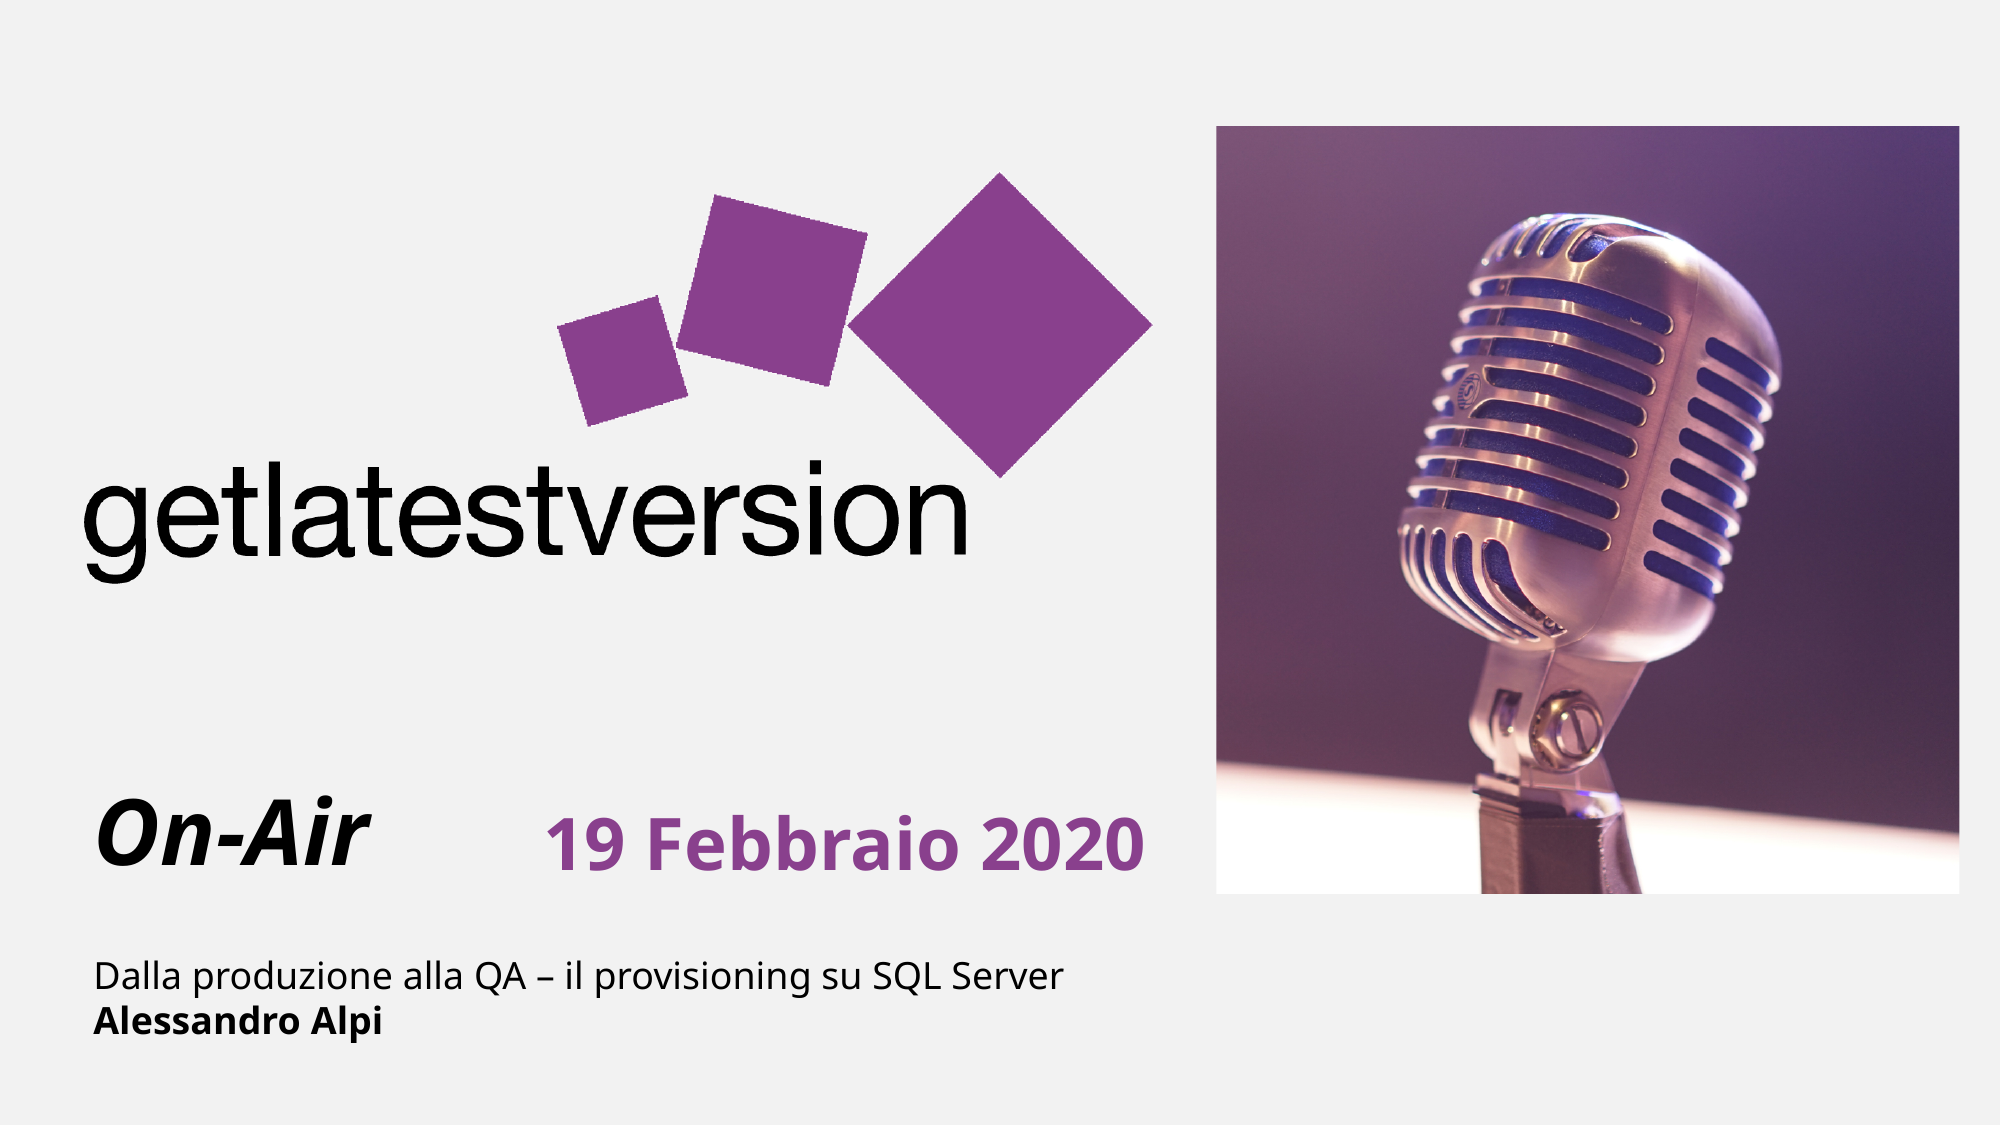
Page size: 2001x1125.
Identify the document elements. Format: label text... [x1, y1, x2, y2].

picture [1216, 126, 1960, 894]
picture [40, 126, 1195, 635]
title On-Air [78, 752, 418, 894]
text_box Dalla produzione alla QA – il provisioning su SQL Server Alessandro Alpi [78, 944, 1960, 1050]
text_box 19 Febbraio 2020 [418, 752, 1162, 894]
